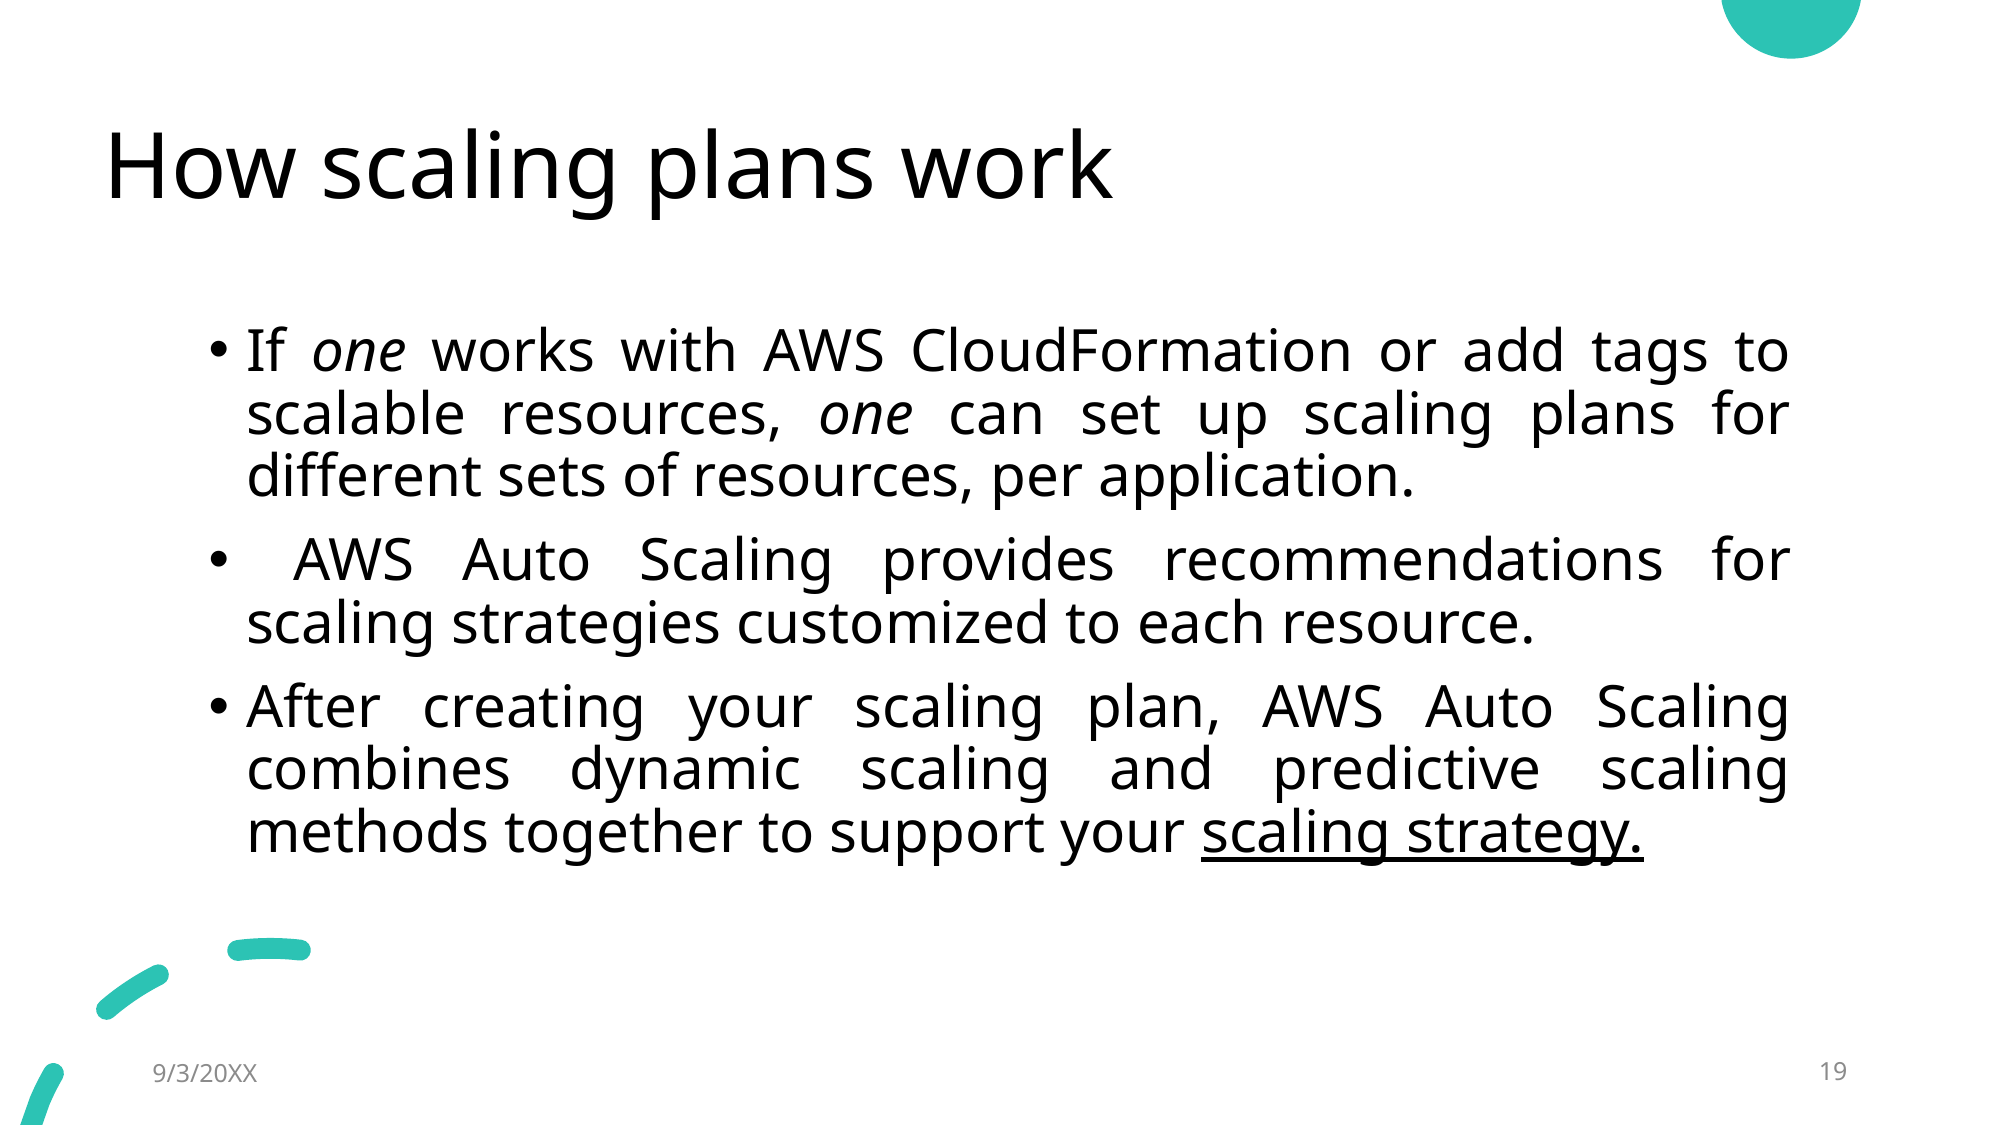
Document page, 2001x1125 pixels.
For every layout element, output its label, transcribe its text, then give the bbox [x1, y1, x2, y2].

list If one works with AWS CloudFormation or add tags to scalable resources, one can set up scaling plans for different sets of resources, per application. AWS Auto Scaling provides recommendations for scaling strategies customized to each resource. After creating your scaling plan, AWS Auto Scaling combines dynamic scaling and predictive scaling methods together to support your scaling strategy. [193, 313, 1806, 946]
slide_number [137, 1042, 588, 1103]
title How scaling plans work [88, 59, 1814, 278]
slide_number 19 [1412, 1042, 1863, 1103]
